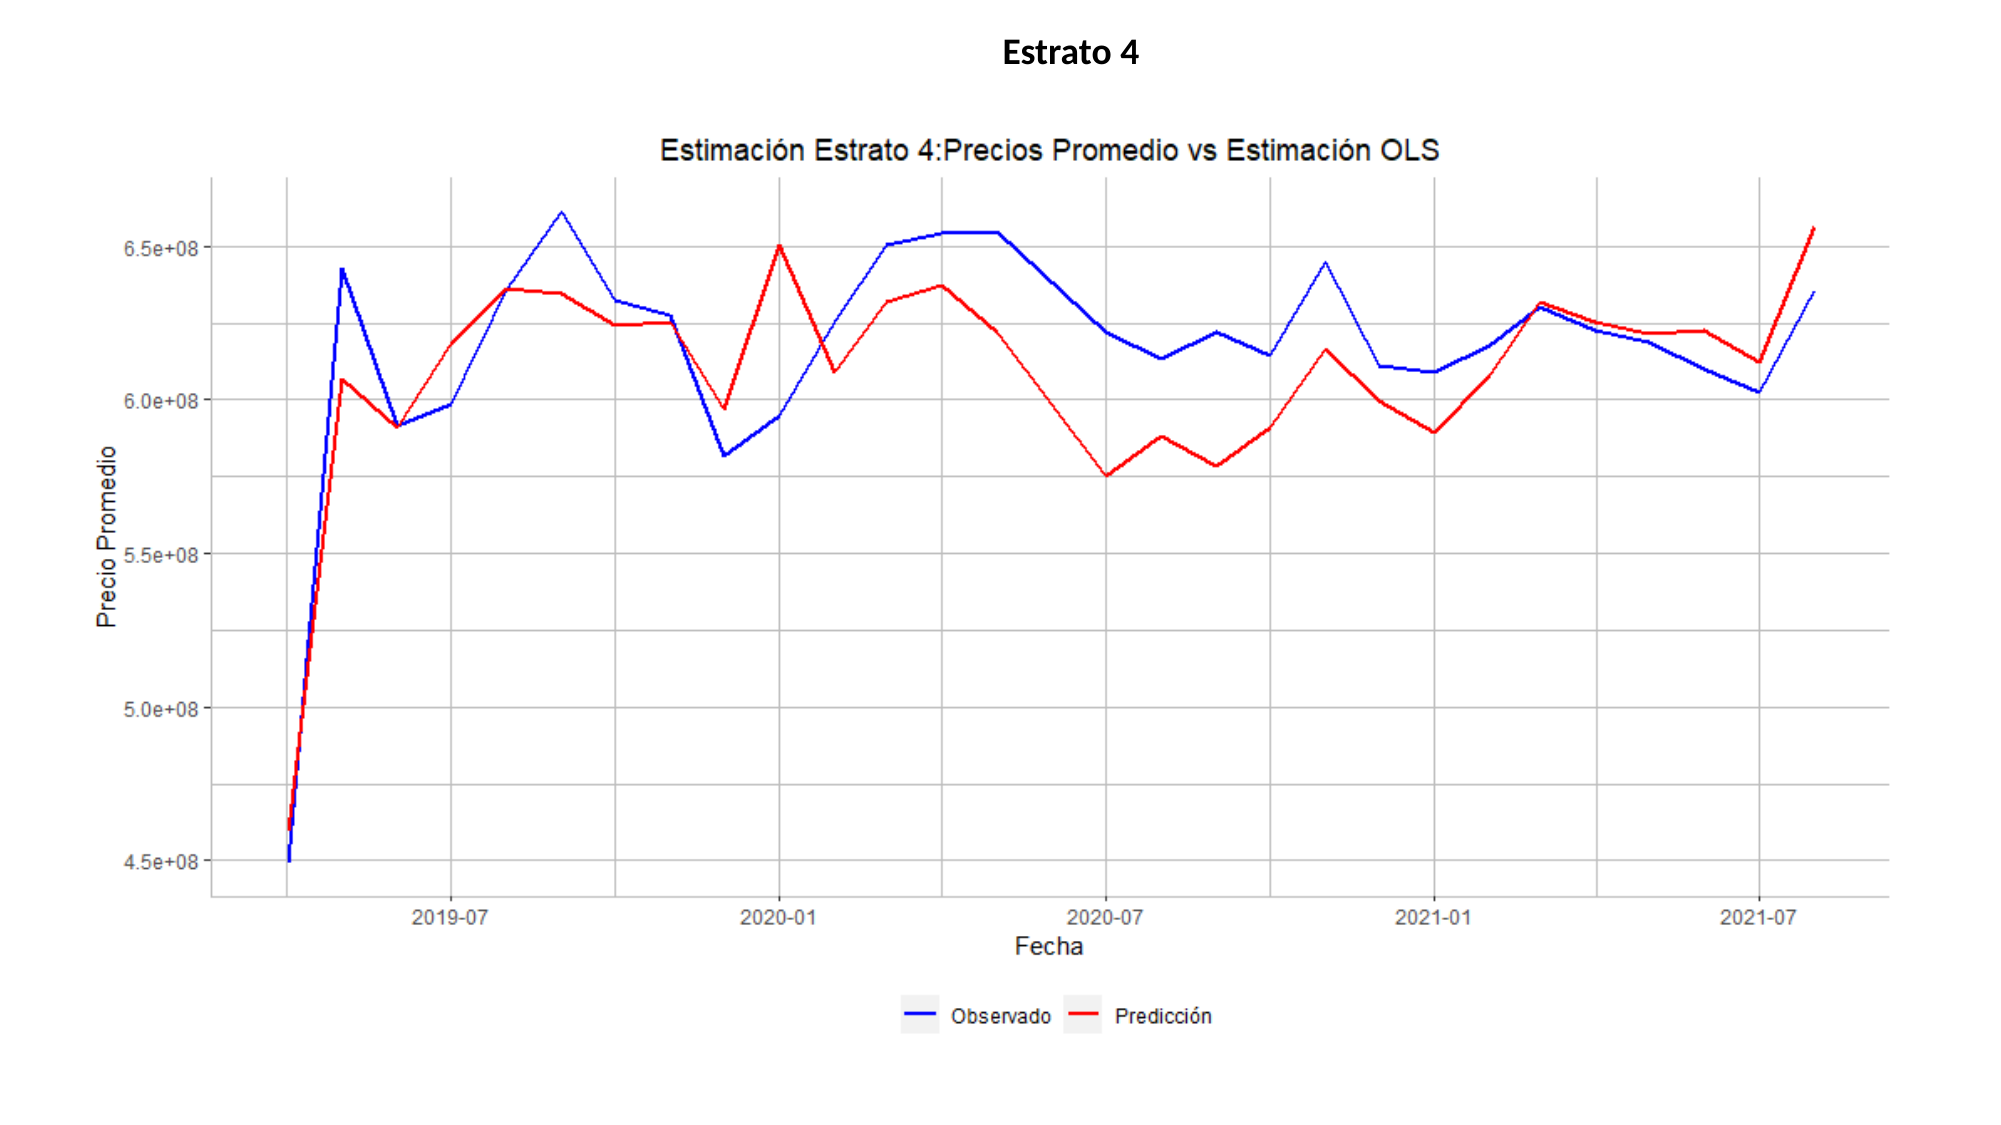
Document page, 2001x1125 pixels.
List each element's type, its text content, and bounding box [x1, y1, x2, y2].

text_box Estrato 4 [518, 19, 1624, 80]
picture [82, 124, 1903, 1059]
